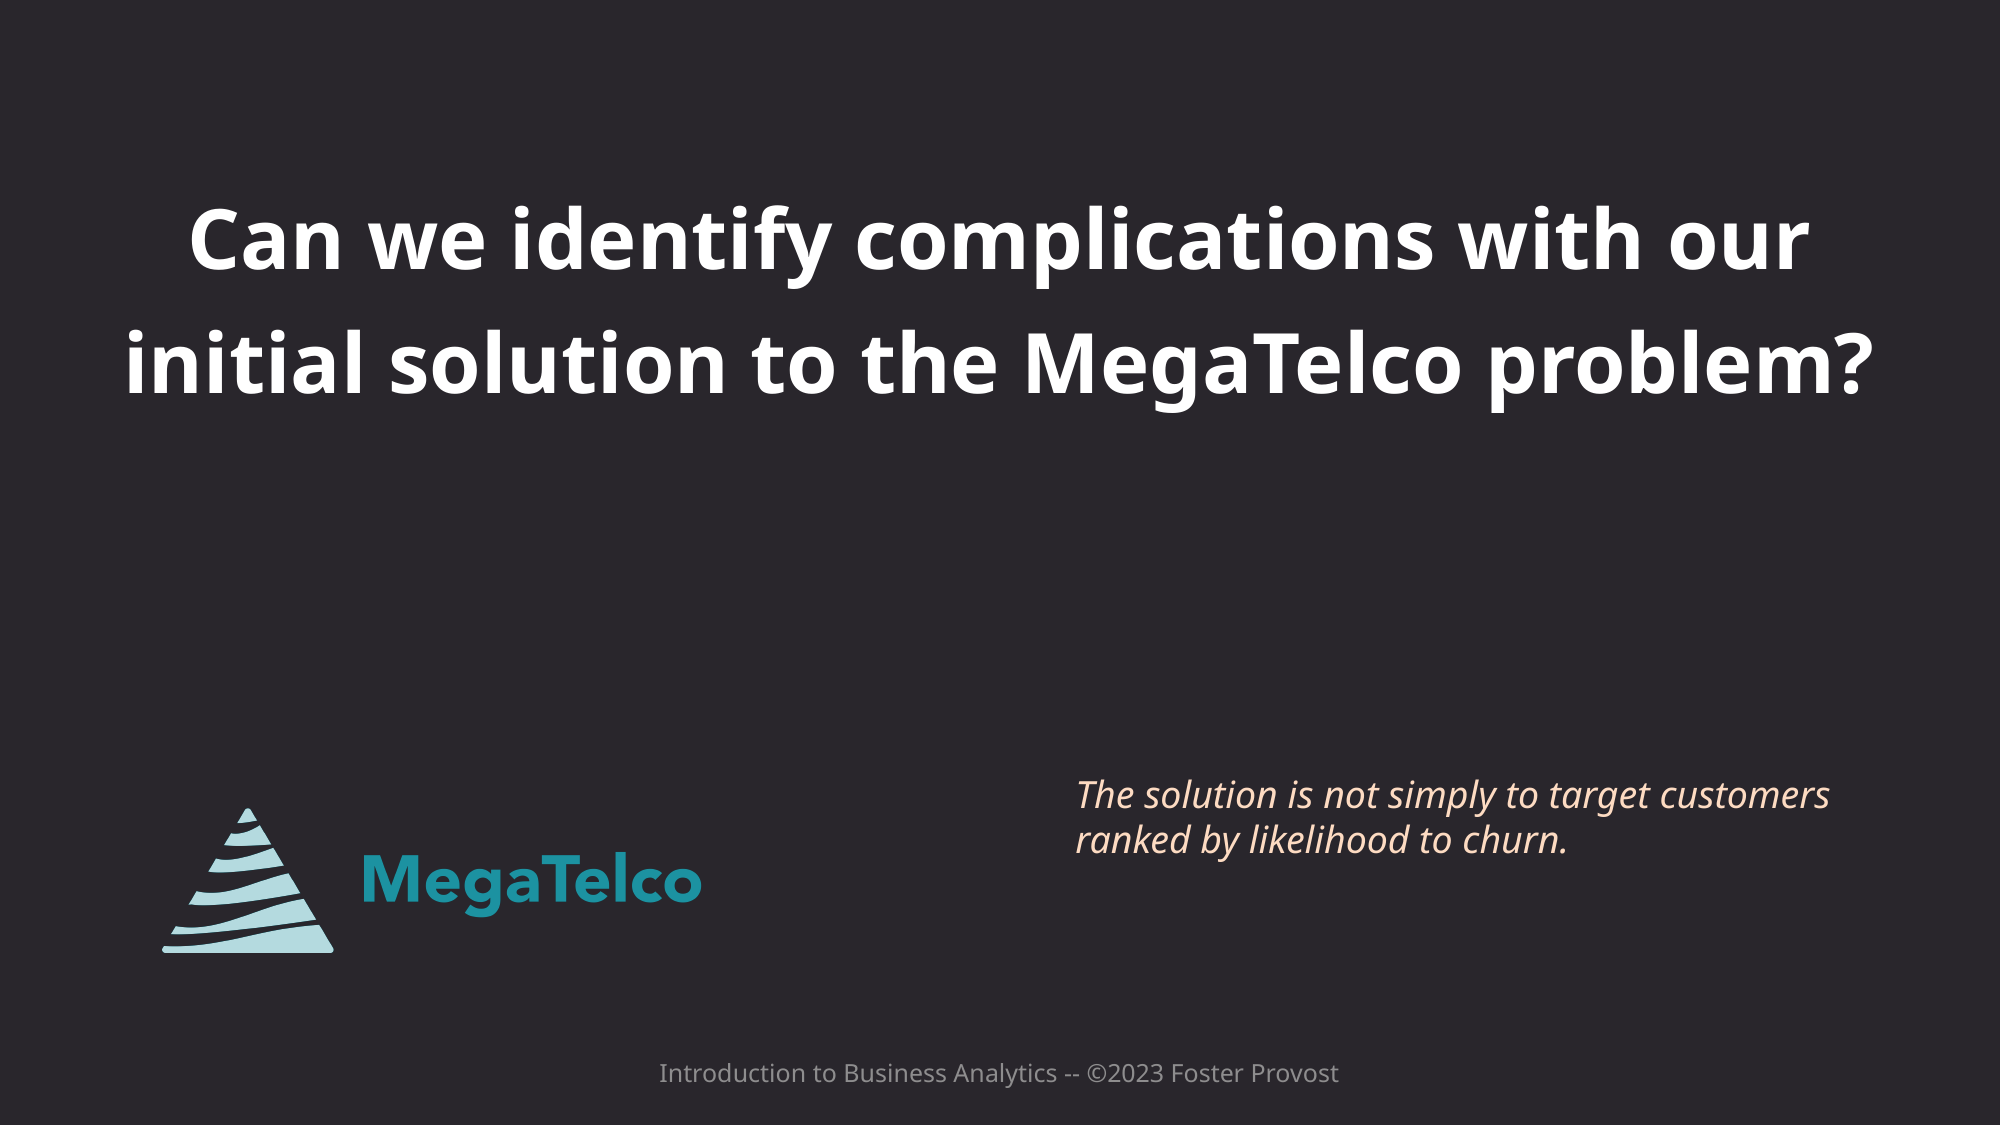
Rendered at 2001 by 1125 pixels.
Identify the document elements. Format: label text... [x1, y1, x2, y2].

list Can we identify complications with our initial solution to the MegaTelco problem? [43, 123, 1957, 588]
picture [162, 808, 704, 953]
footer Introduction to Business Analytics -- ©2023 Foster Provost [137, 1042, 1863, 1103]
text_box The solution is not simply to target customers ranked by likelihood to churn. [1060, 763, 1863, 869]
